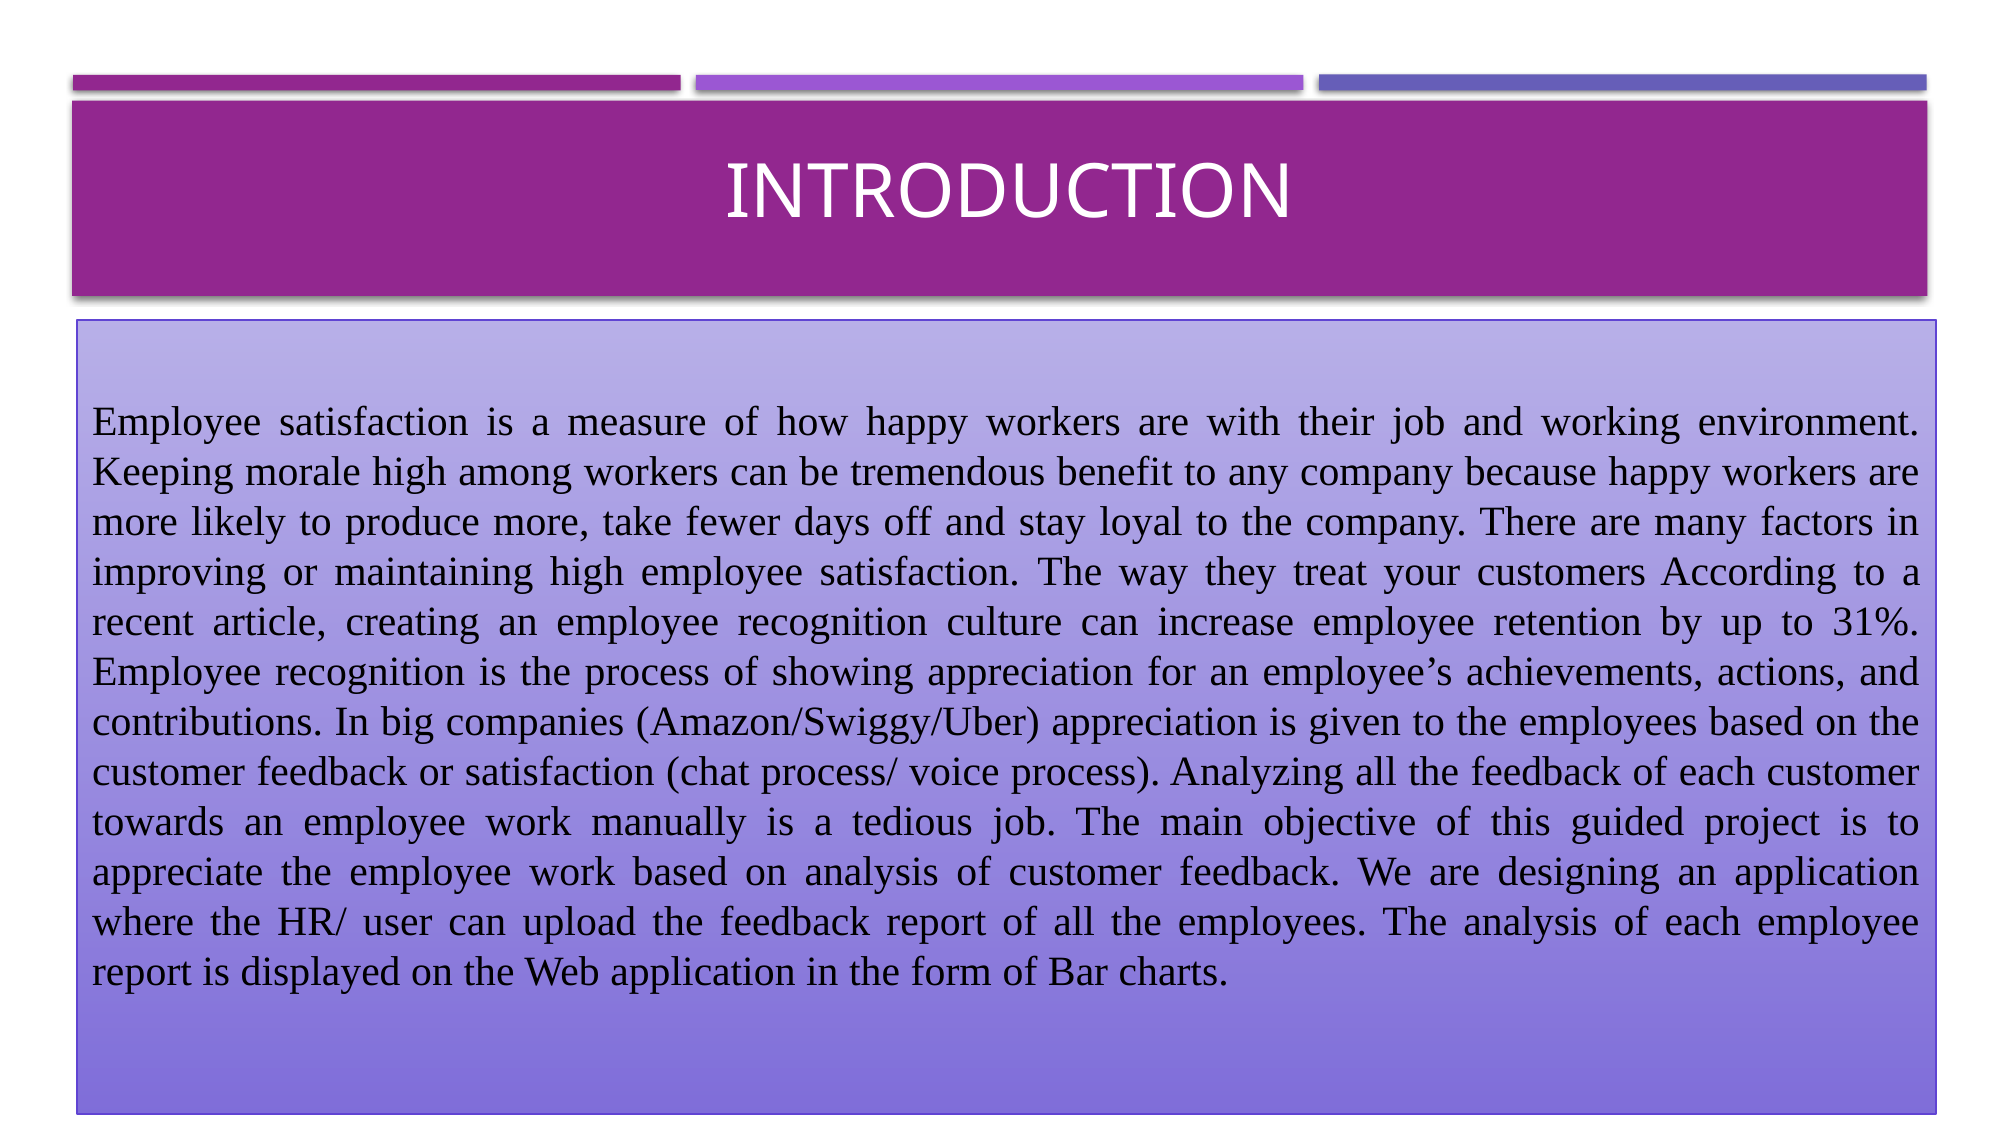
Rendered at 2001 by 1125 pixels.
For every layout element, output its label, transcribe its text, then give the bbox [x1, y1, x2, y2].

text_box INTRODUCTION [500, 134, 1520, 240]
text_box Employee satisfaction is a measure of how happy workers are with their job and working environment. Keeping morale high among workers can be tremendous benefit to any company because happy workers are more likely to produce more, take fewer days off and stay loyal to the company. There are many factors in improving or maintaining high employee satisfaction. The way they treat your customers According to a recent article, creating an employee recognition culture can increase employee retention by up to 31%. Employee recognition is the process of showing appreciation for an employee’s achievements, actions, and contributions. In big companies (Amazon/Swiggy/Uber) appreciation is given to the employees based on the customer feedback or satisfaction (chat process/ voice process). Analyzing all the feedback of each customer towards an employee work manually is a tedious job. The main objective of this guided project is to appreciate the employee work based on analysis of customer feedback. We are designing an application where the HR/ user can upload the feedback report of all the employees. The analysis of each employee report is displayed on the Web application in the form of Bar charts. [76, 319, 1937, 1115]
